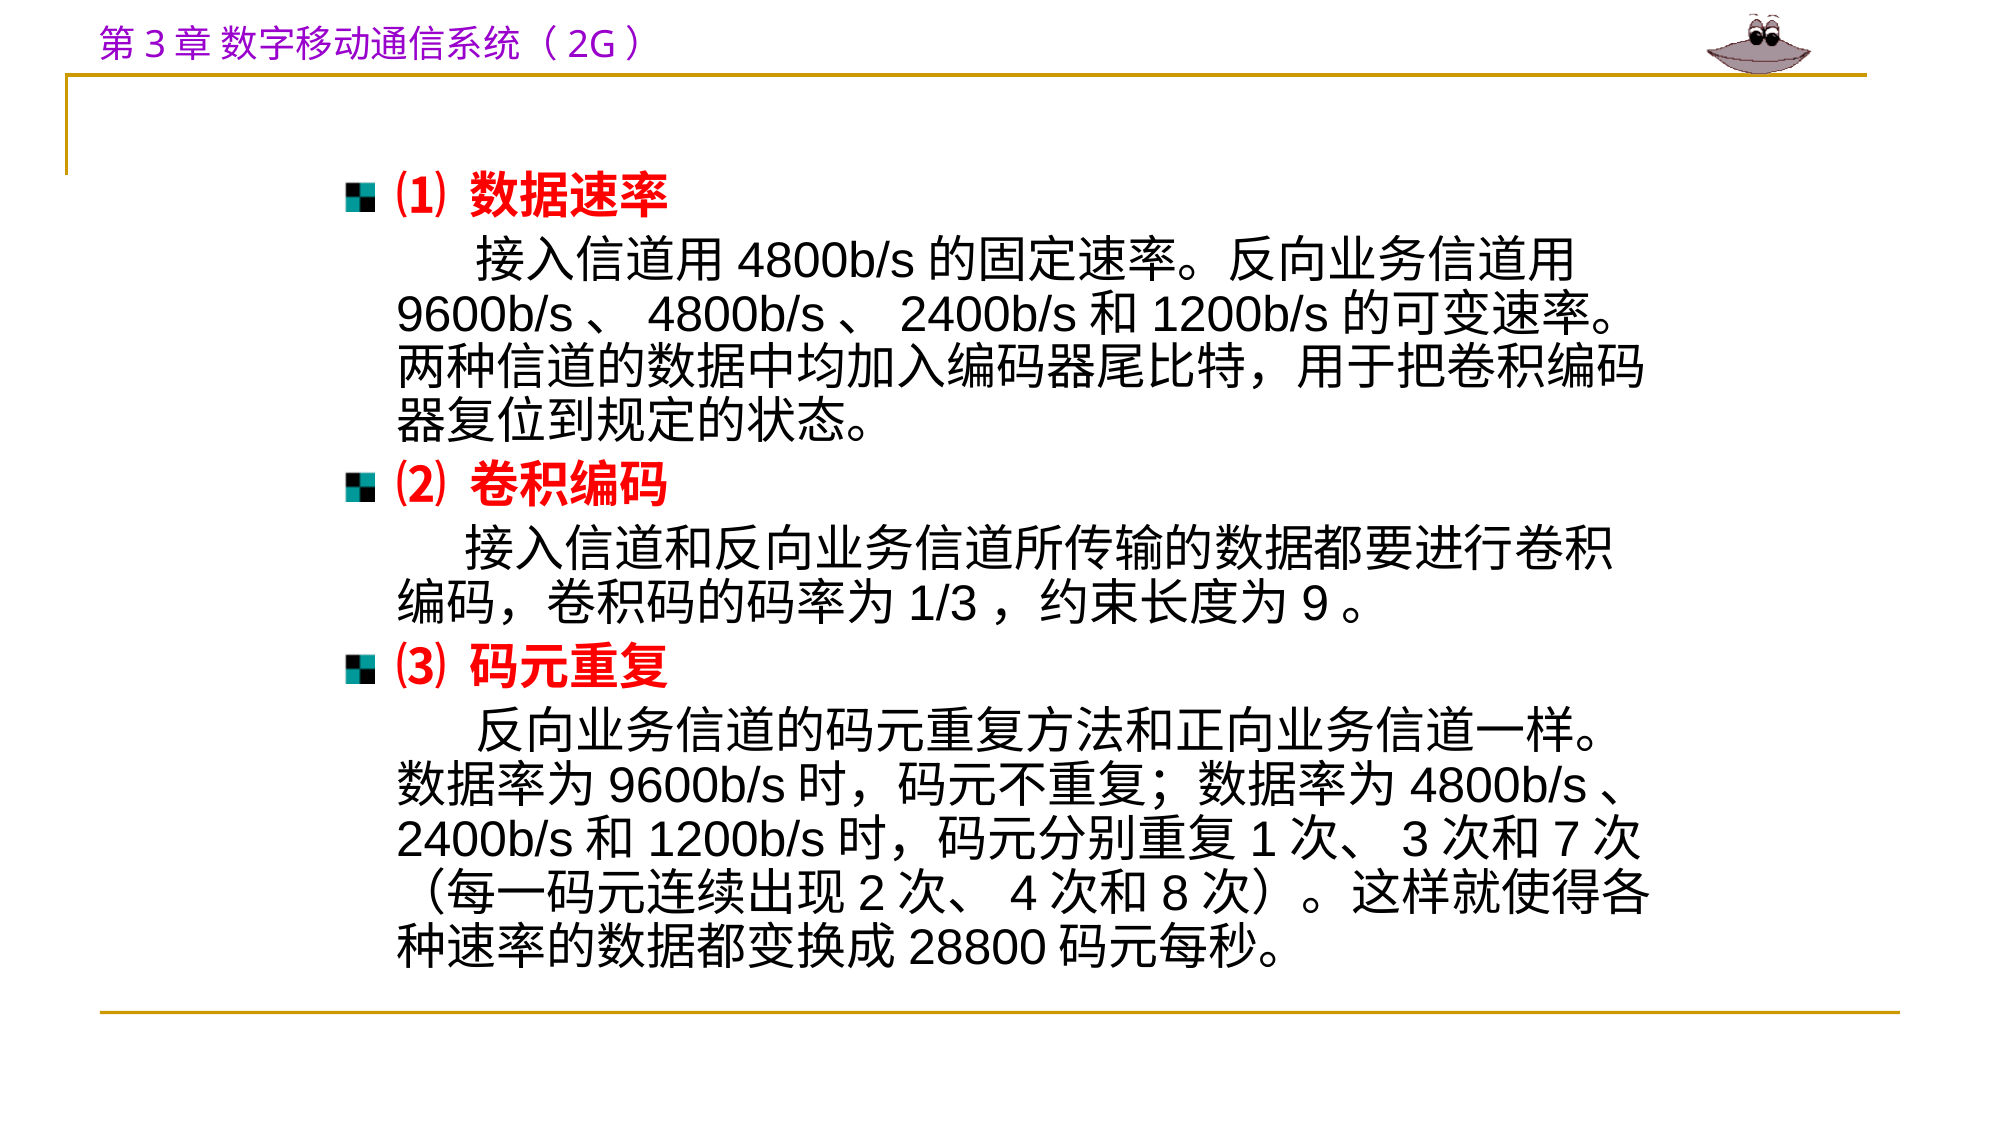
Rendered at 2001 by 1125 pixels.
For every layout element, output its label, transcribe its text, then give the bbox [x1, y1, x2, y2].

list ⑴ 数据速率 接入信道用4800b/s的固定速率。反向业务信道用9600b/s、4800b/s、2400b/s和1200b/s的可变速率。两种信道的数据中均加入编码器尾比特，用于把卷积编码器复位到规定的状态。 ⑵ 卷积编码 接入信道和反向业务信道所传输的数据都要进行卷积编码，卷积码的码率为1/3，约束长度为9。 ⑶ 码元重复 反向业务信道的码元重复方法和正向业务信道一样。数据率为9600b/s时，码元不重复；数据率为4800b/s、2400b/s和1200b/s时，码元分别重复1次、3次和7次（每一码元连续出现2次、4次和8次）。这样就使得各种速率的数据都变换成28800码元每秒。 [324, 162, 1676, 1006]
picture [339, 466, 375, 502]
picture [339, 176, 375, 212]
picture [1650, 0, 1817, 87]
picture [339, 648, 375, 684]
